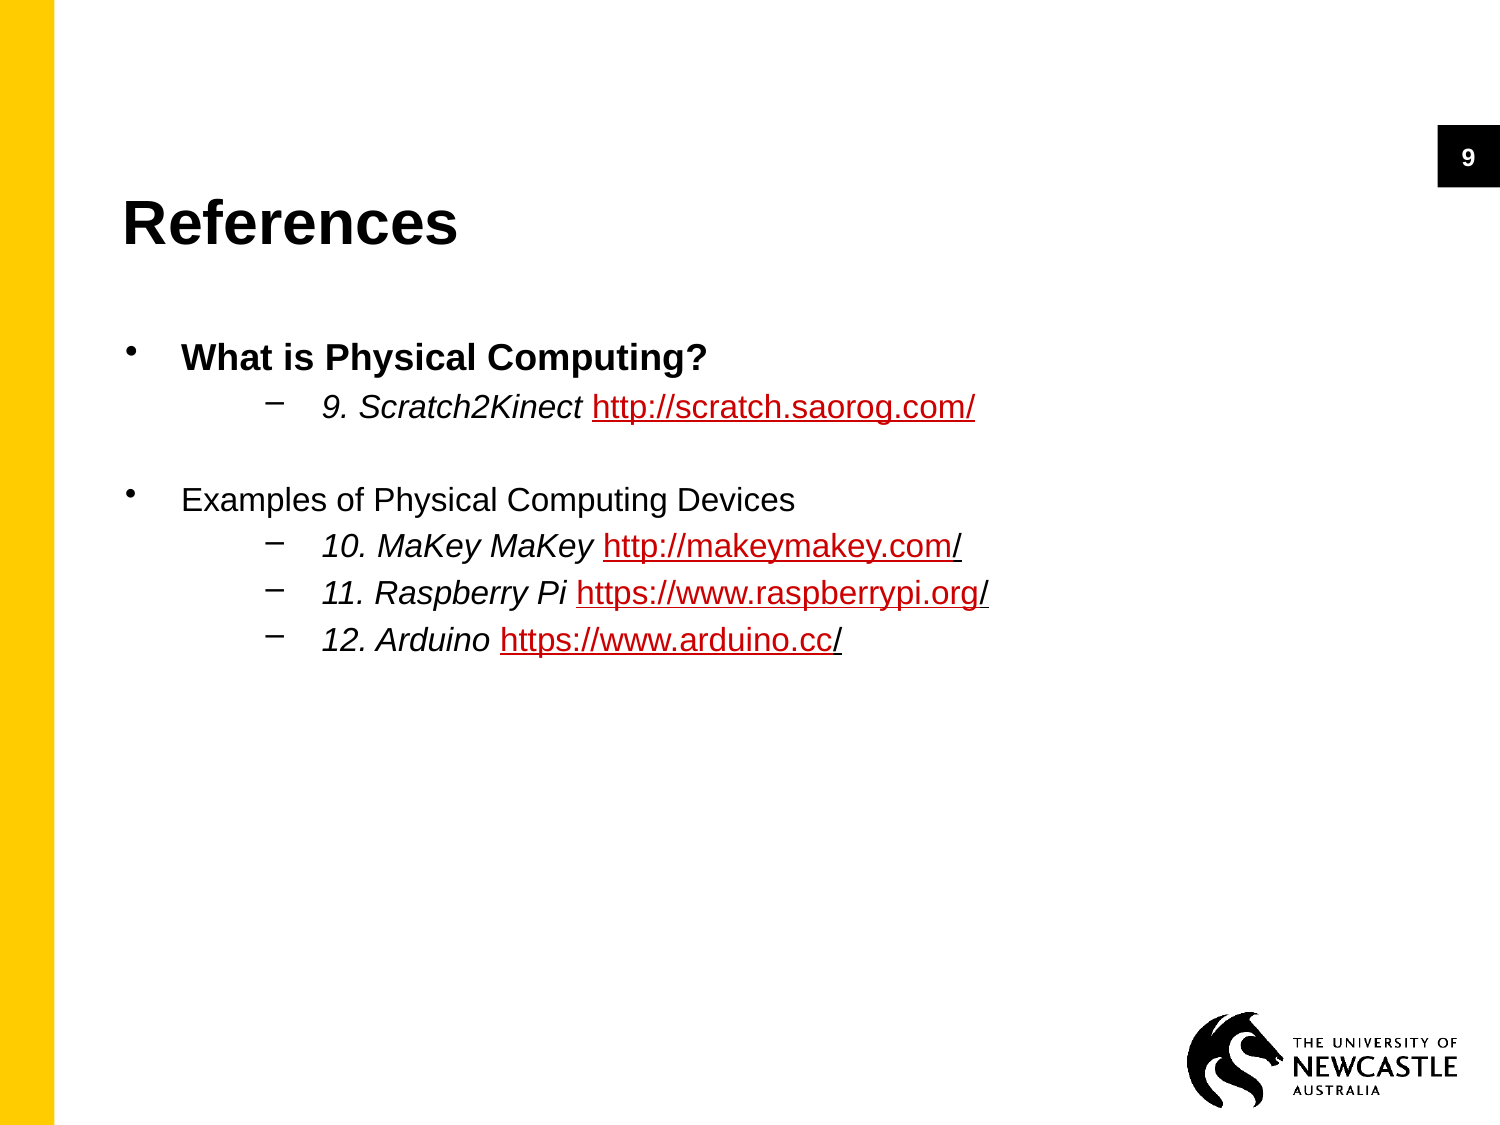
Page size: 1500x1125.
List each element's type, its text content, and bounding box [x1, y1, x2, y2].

text_box [0, 0, 55, 1125]
text_box What is Physical Computing? 9. Scratch2Kinect http://scratch.saorog.com/ Examples of Physical Computing Devices 10. MaKey MaKey http://makeymakey.com/ 11. Raspberry Pi https://www.raspberrypi.org/ 12. Arduino https://www.arduino.cc/ [124, 290, 1306, 988]
slide_number 9 [1437, 125, 1500, 188]
picture [1187, 1012, 1457, 1108]
title References [122, 181, 1422, 382]
